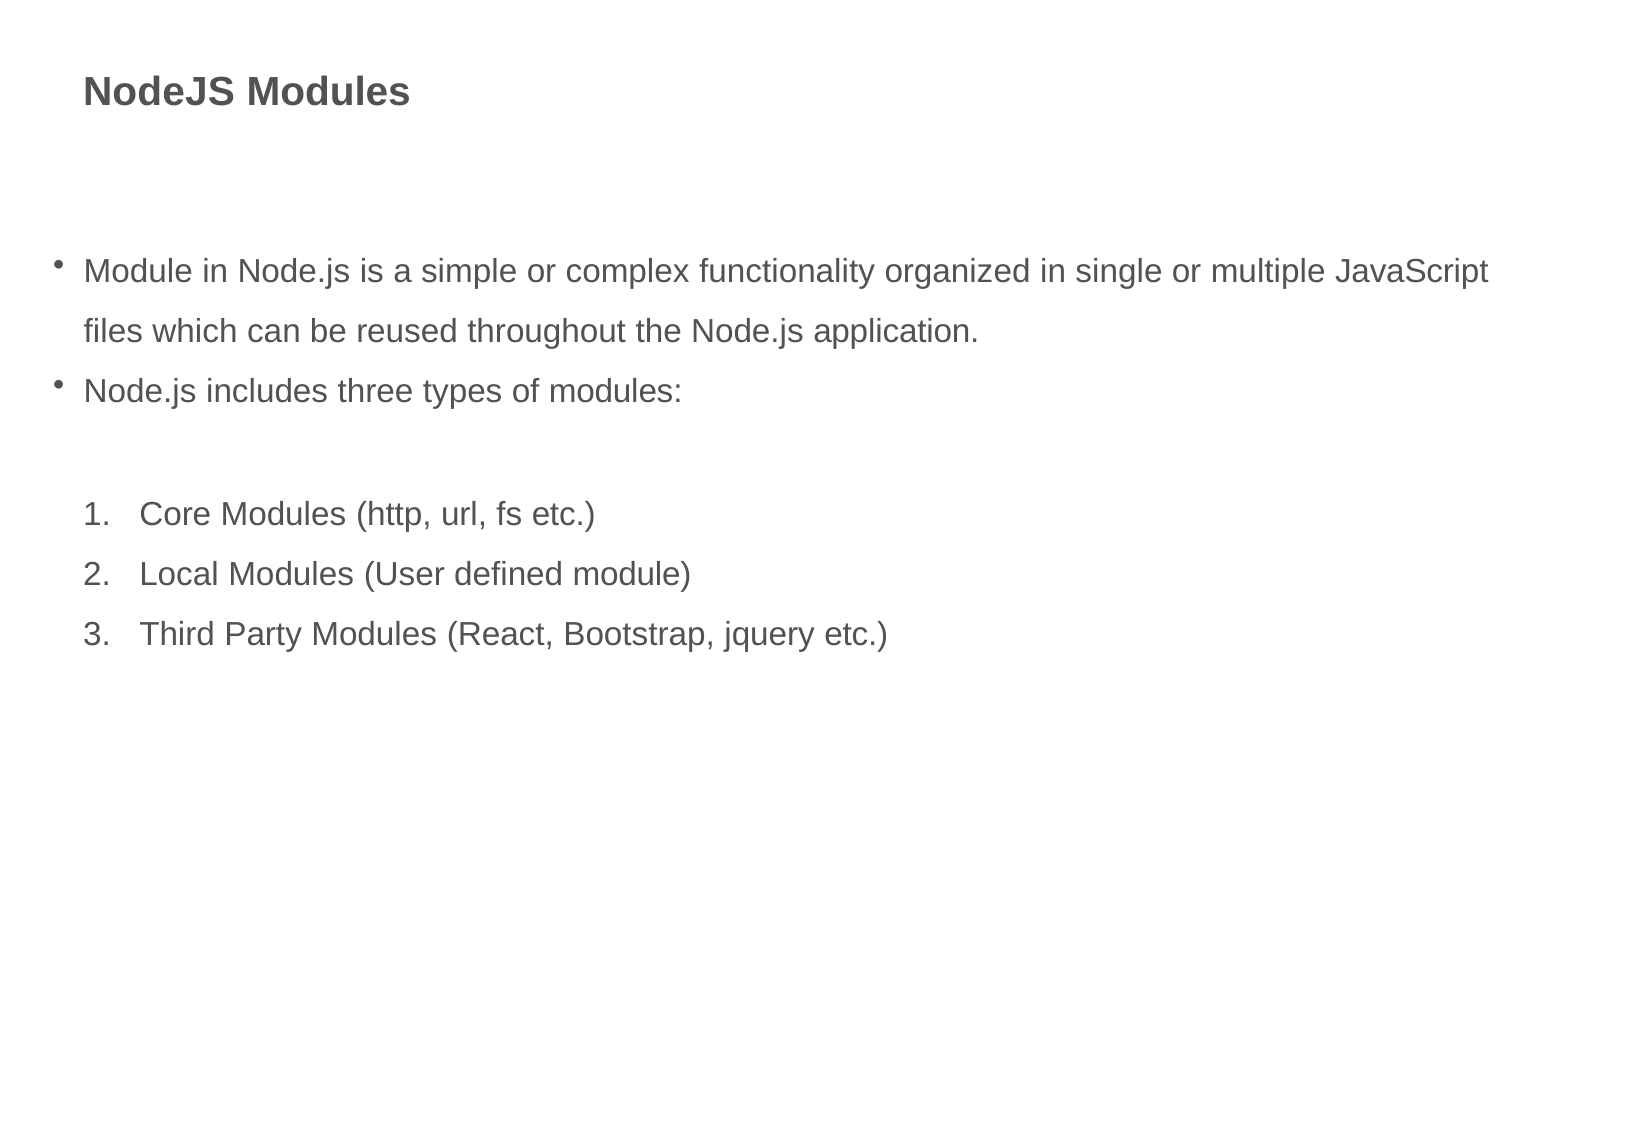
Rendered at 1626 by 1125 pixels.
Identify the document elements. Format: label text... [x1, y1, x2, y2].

text_box Module in Node.js is a simple or complex functionality organized in single or multiple JavaScript files which can be reused throughout the Node.js application. Node.js includes three types of modules: Core Modules (http, url, fs etc.) Local Modules (User defined module) Third Party Modules (React, Bootstrap, jquery etc.) [51, 227, 1491, 652]
title NodeJS Modules [81, 62, 738, 227]
